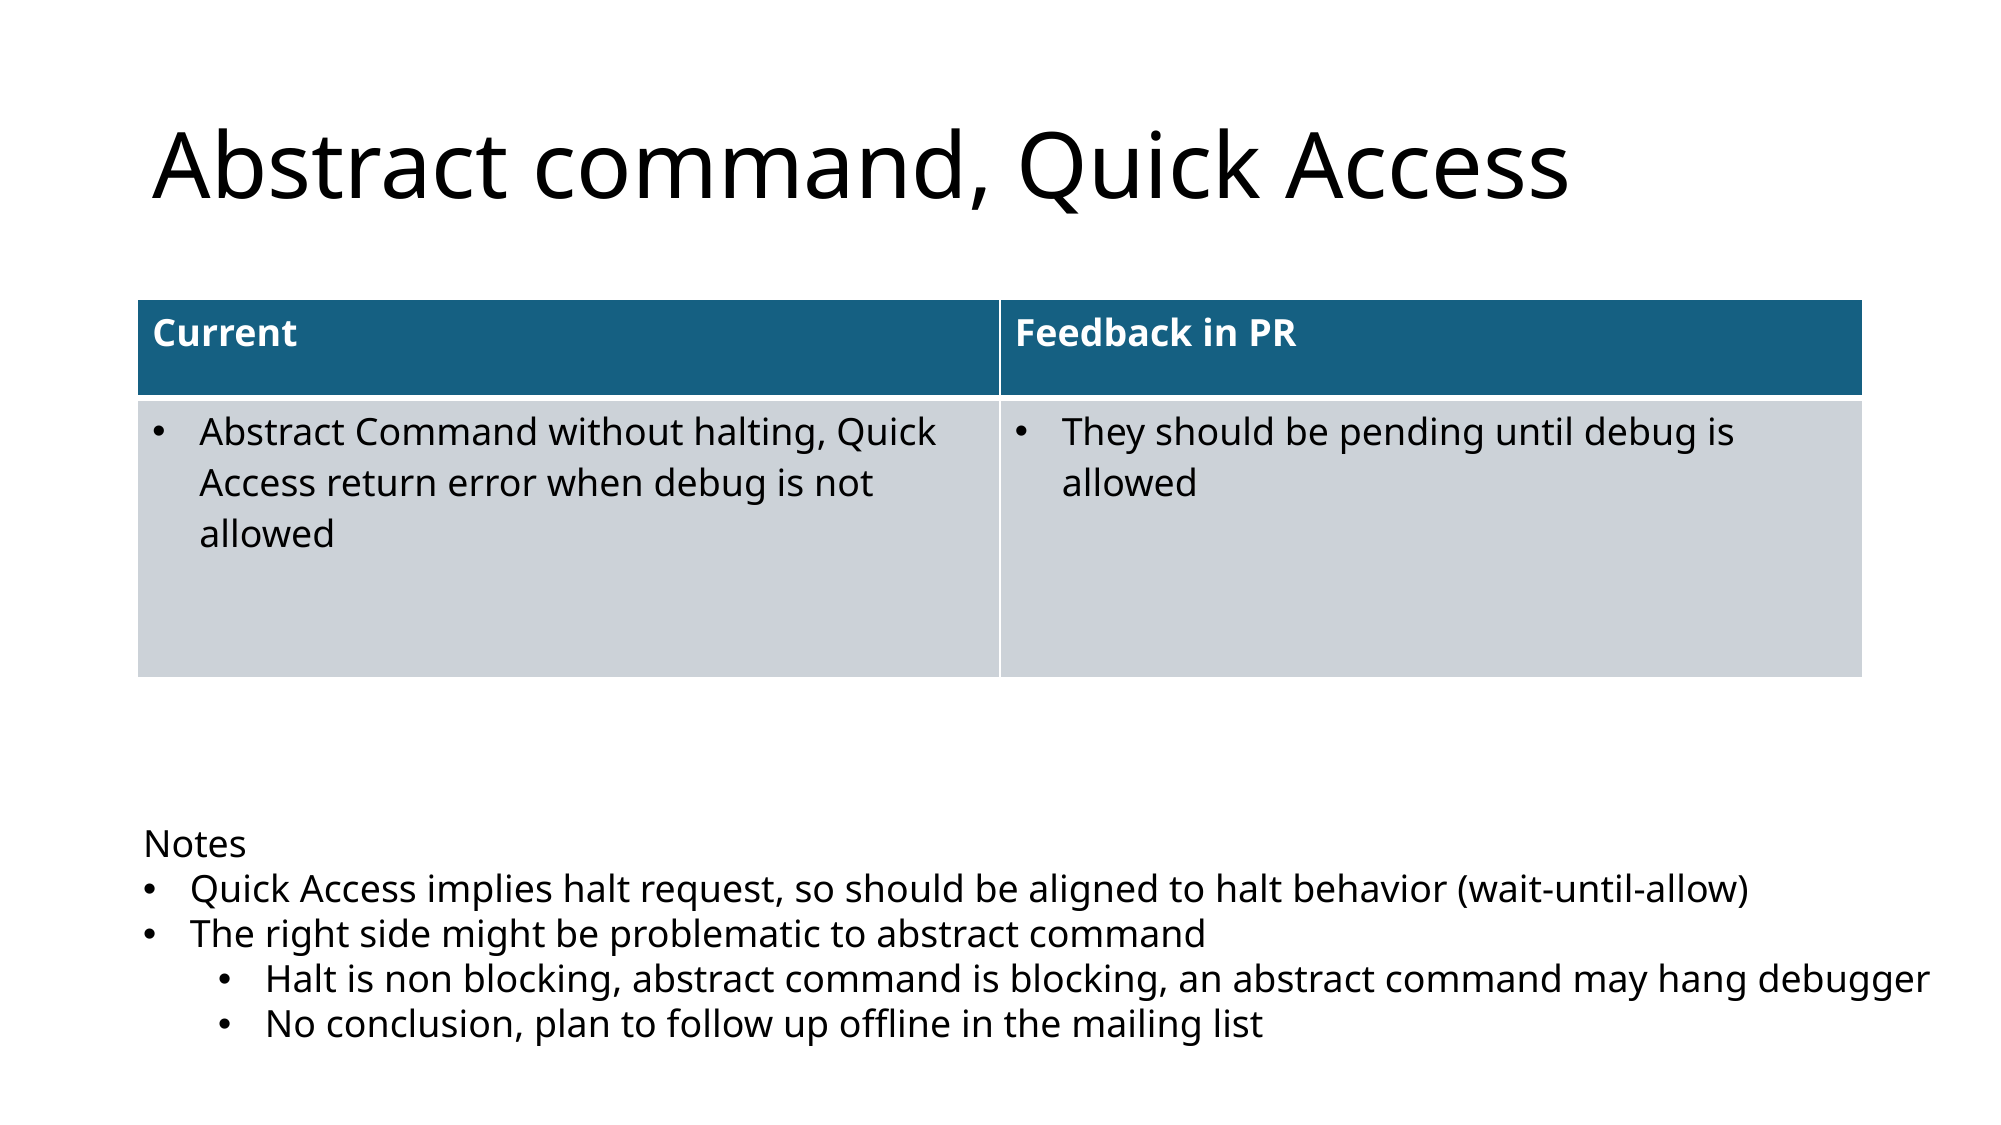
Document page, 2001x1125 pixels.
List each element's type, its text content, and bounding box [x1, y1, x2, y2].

table_cell They should be pending until debug is allowed [1001, 401, 1862, 677]
title Abstract command, Quick Access [137, 59, 1863, 278]
table_cell Abstract Command without halting, Quick Access return error when debug is not allowed [138, 401, 999, 677]
table_header Current [138, 300, 999, 395]
table_header Feedback in PR [1001, 300, 1862, 395]
text_box Notes Quick Access implies halt request, so should be aligned to halt behavior (wait-until-allow) The right side might be problematic to abstract command Halt is non blocking, abstract command is blocking, an abstract command may hang debugger No conclusion, plan to follow up offline in the mailing list [128, 813, 1948, 1053]
